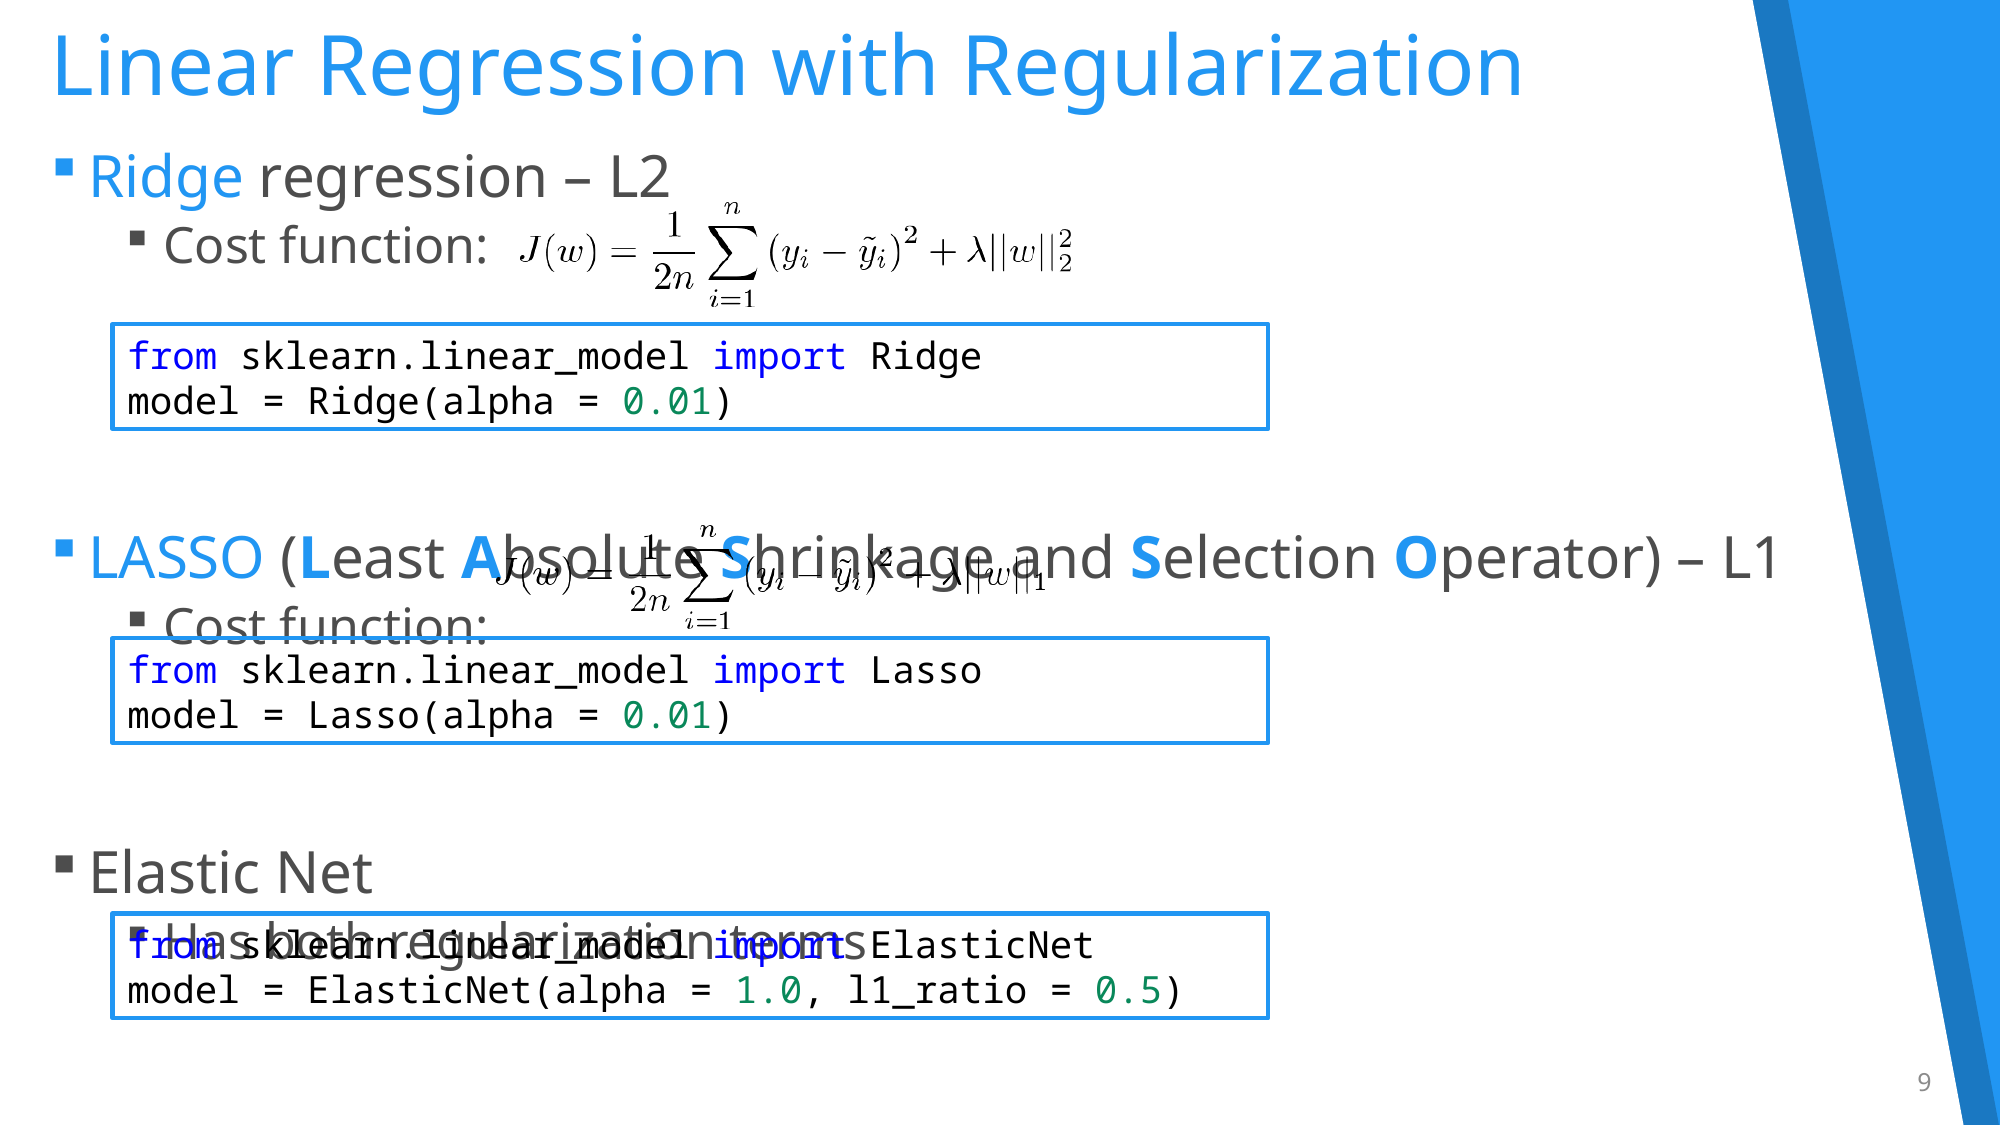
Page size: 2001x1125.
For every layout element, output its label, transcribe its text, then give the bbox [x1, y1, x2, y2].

title Linear Regression with Regularization [35, 0, 1959, 137]
text_box from sklearn.linear_model import Ridge model = Ridge(alpha = 0.01) [112, 324, 1269, 429]
picture [519, 202, 1071, 307]
text_box from sklearn.linear_model import Lasso model = Lasso(alpha = 0.01) [112, 638, 1269, 743]
slide_number 9 [1877, 1053, 1947, 1114]
text_box from sklearn.linear_model import ElasticNet model = ElasticNet(alpha = 1.0, l1_ratio = 0.5) [112, 913, 1269, 1019]
list Ridge regression – L2 Cost function: LASSO (Least Absolute Shrinkage and Selection Operator) – L1 Cost function: Elastic Net Has both regularization terms [35, 139, 1959, 1103]
picture [495, 525, 1045, 629]
